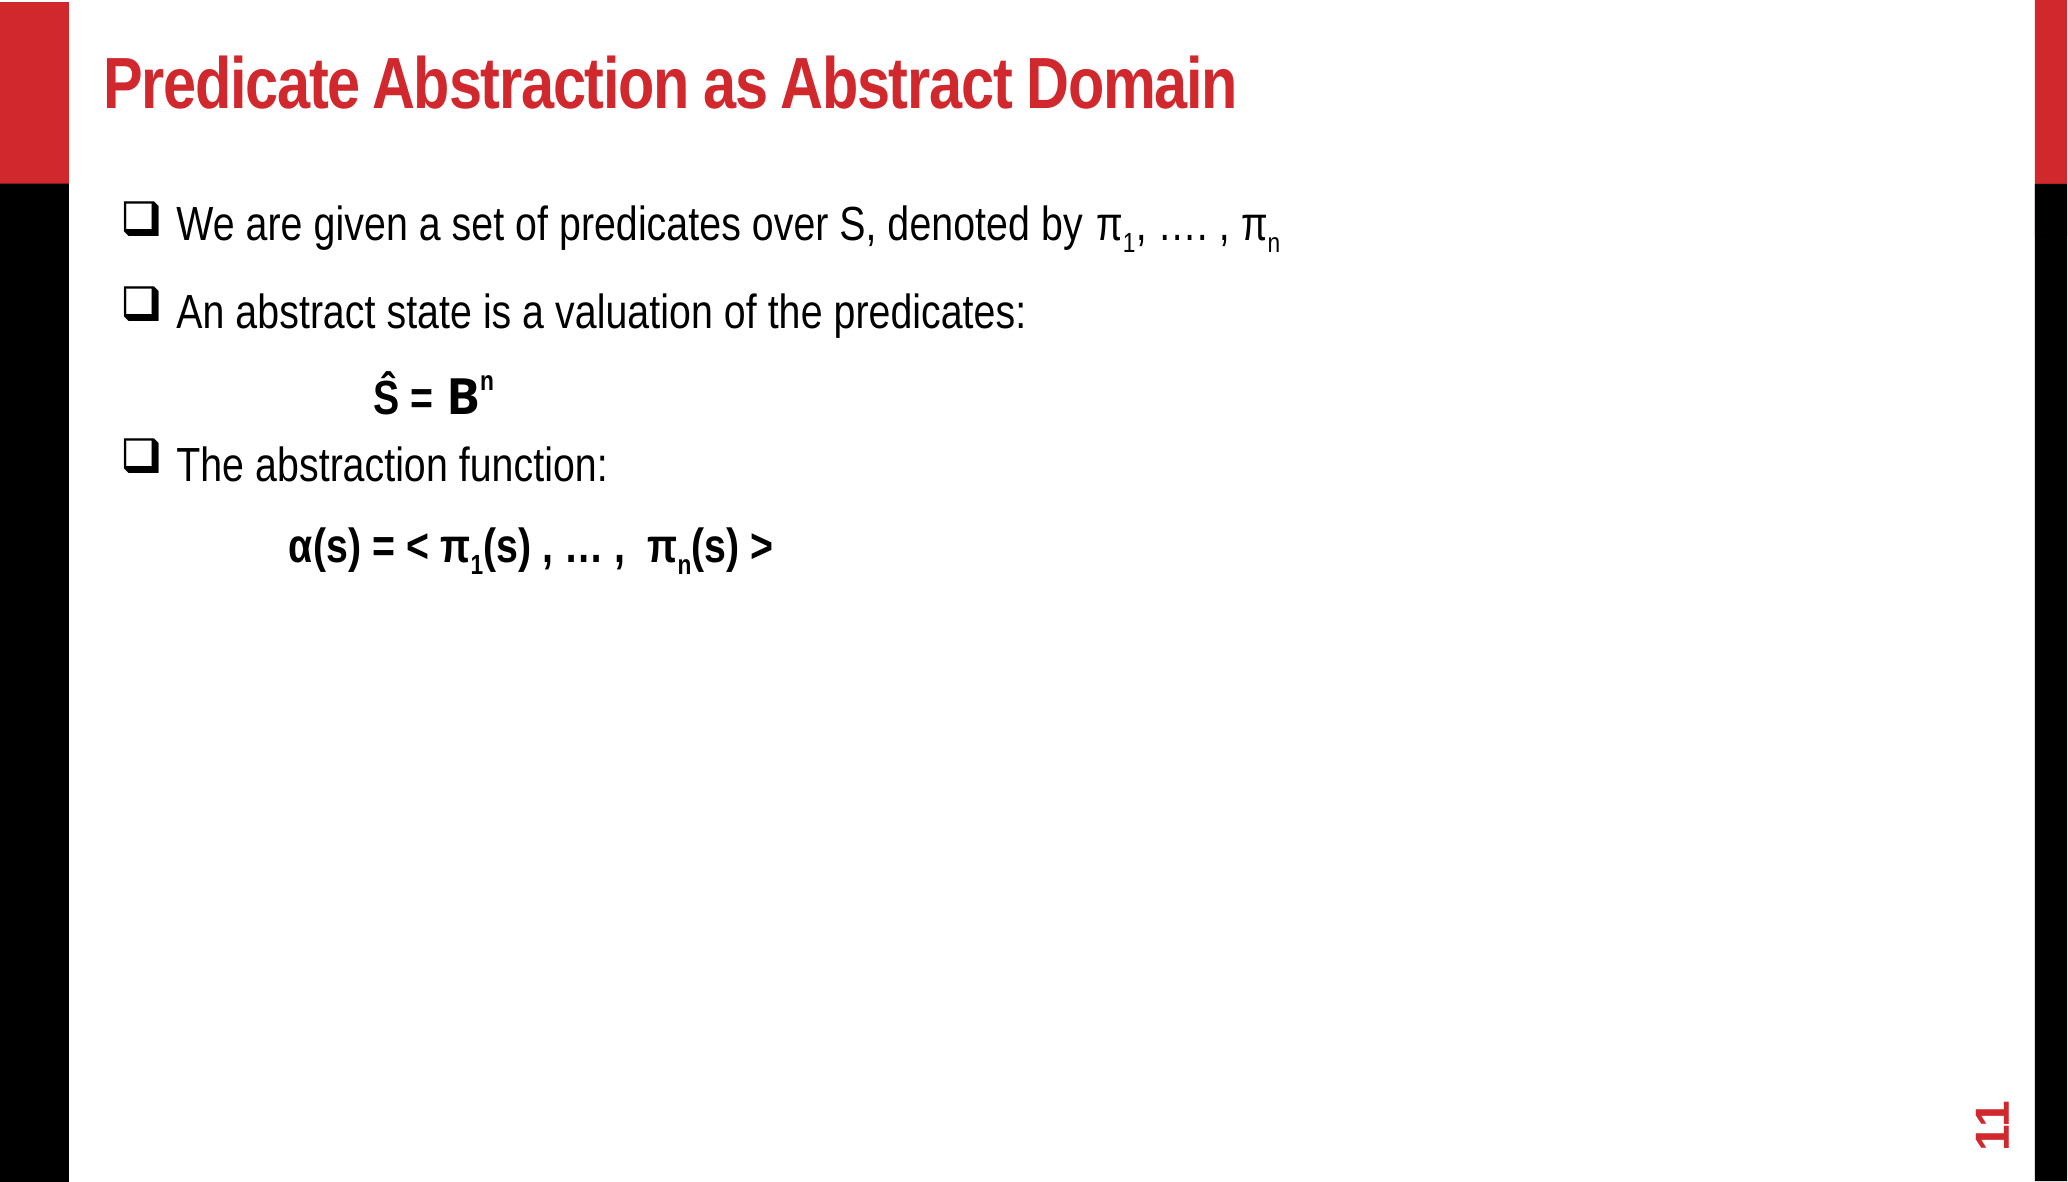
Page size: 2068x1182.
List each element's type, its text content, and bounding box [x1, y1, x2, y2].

title Predicate Abstraction as Abstract Domain [86, 26, 2016, 132]
slide_number 11 [1963, 1046, 2016, 1169]
list We are given a set of predicates over S, denoted by π1, …. , πn An abstract state is a valuation of the predicates: Ŝ = Bn The abstraction function: α(s) = < π1(s) , … , πn(s) > [103, 183, 1999, 1056]
